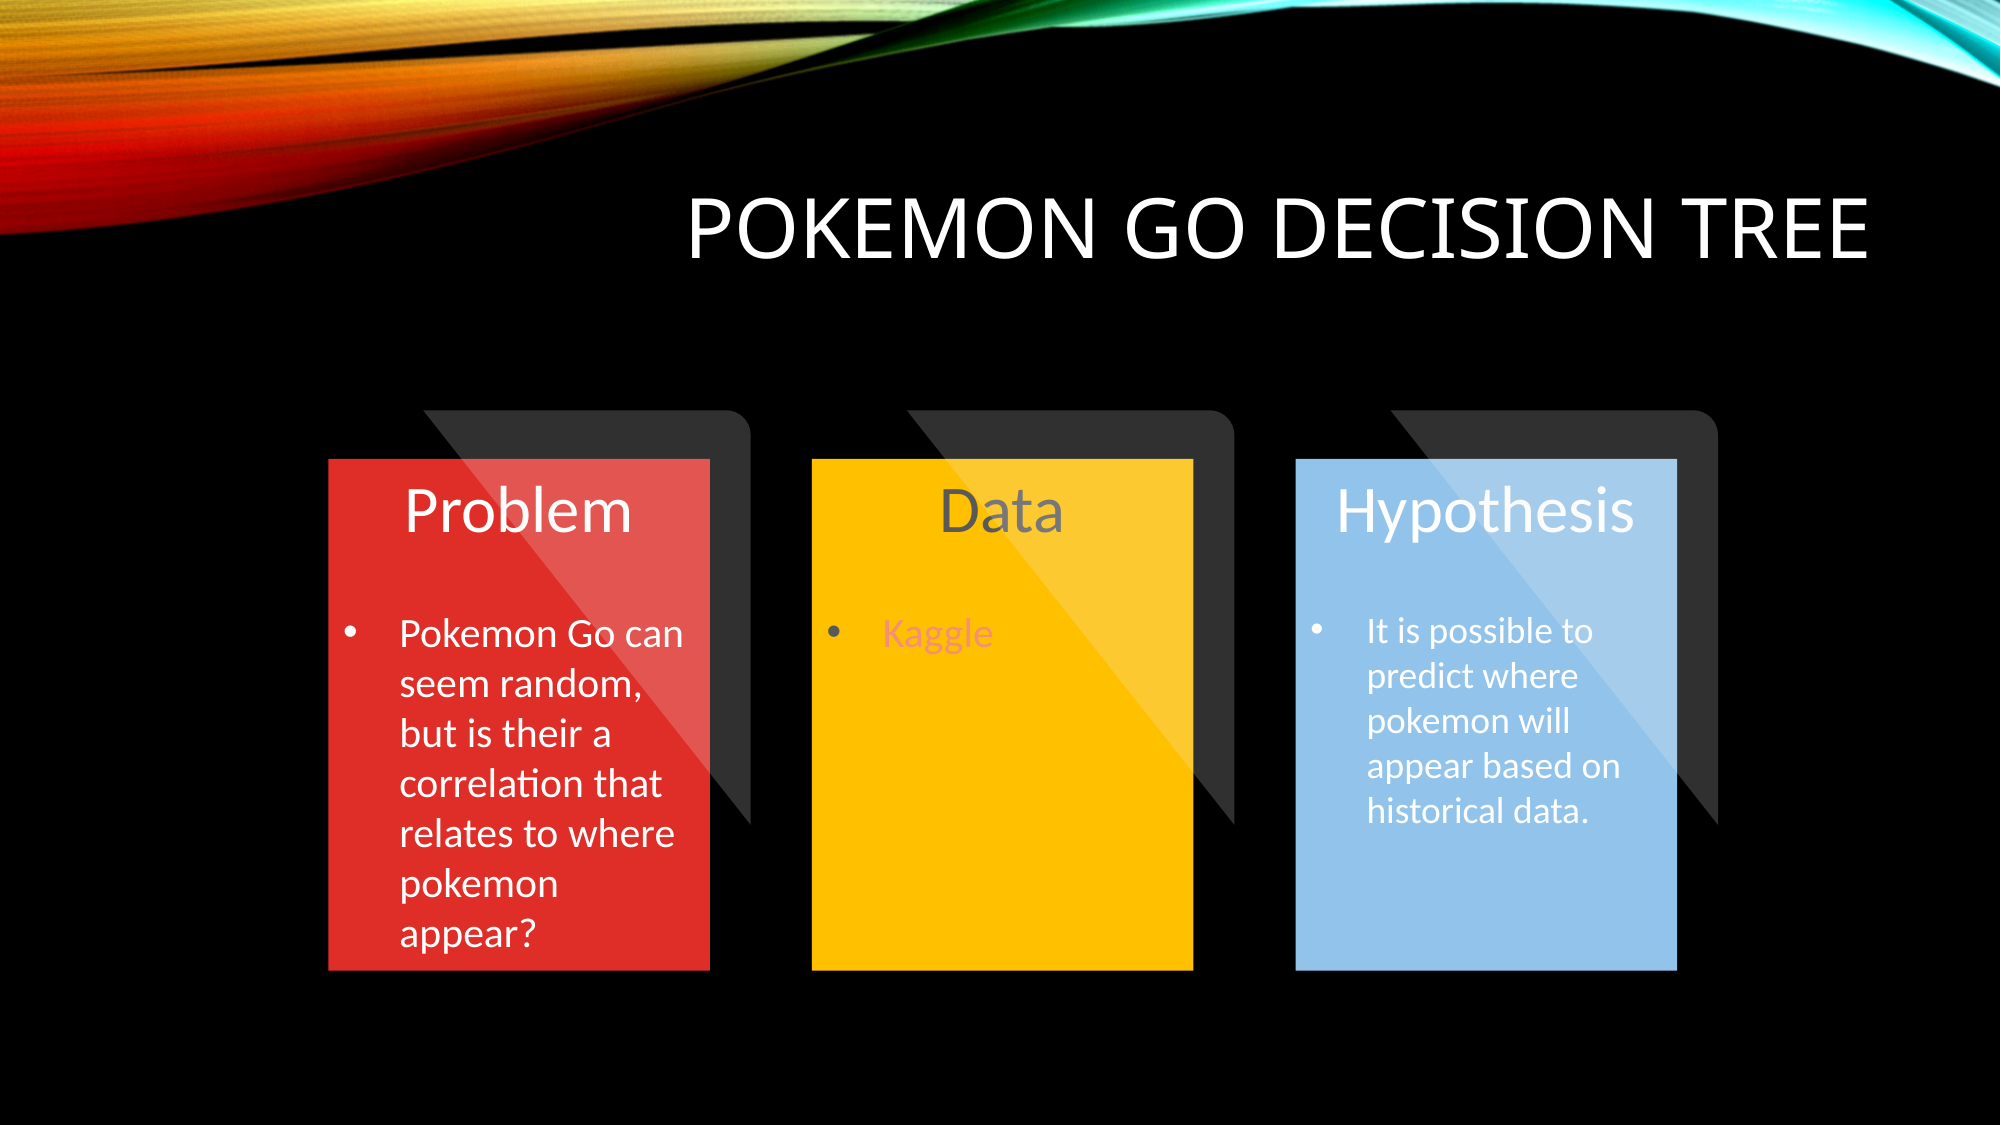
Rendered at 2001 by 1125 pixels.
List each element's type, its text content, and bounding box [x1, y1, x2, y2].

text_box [761, 406, 1239, 1025]
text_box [278, 406, 755, 1025]
title Pokemon Go decision tree [474, 125, 1888, 338]
picture [0, 0, 2000, 237]
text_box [1245, 406, 1722, 1025]
